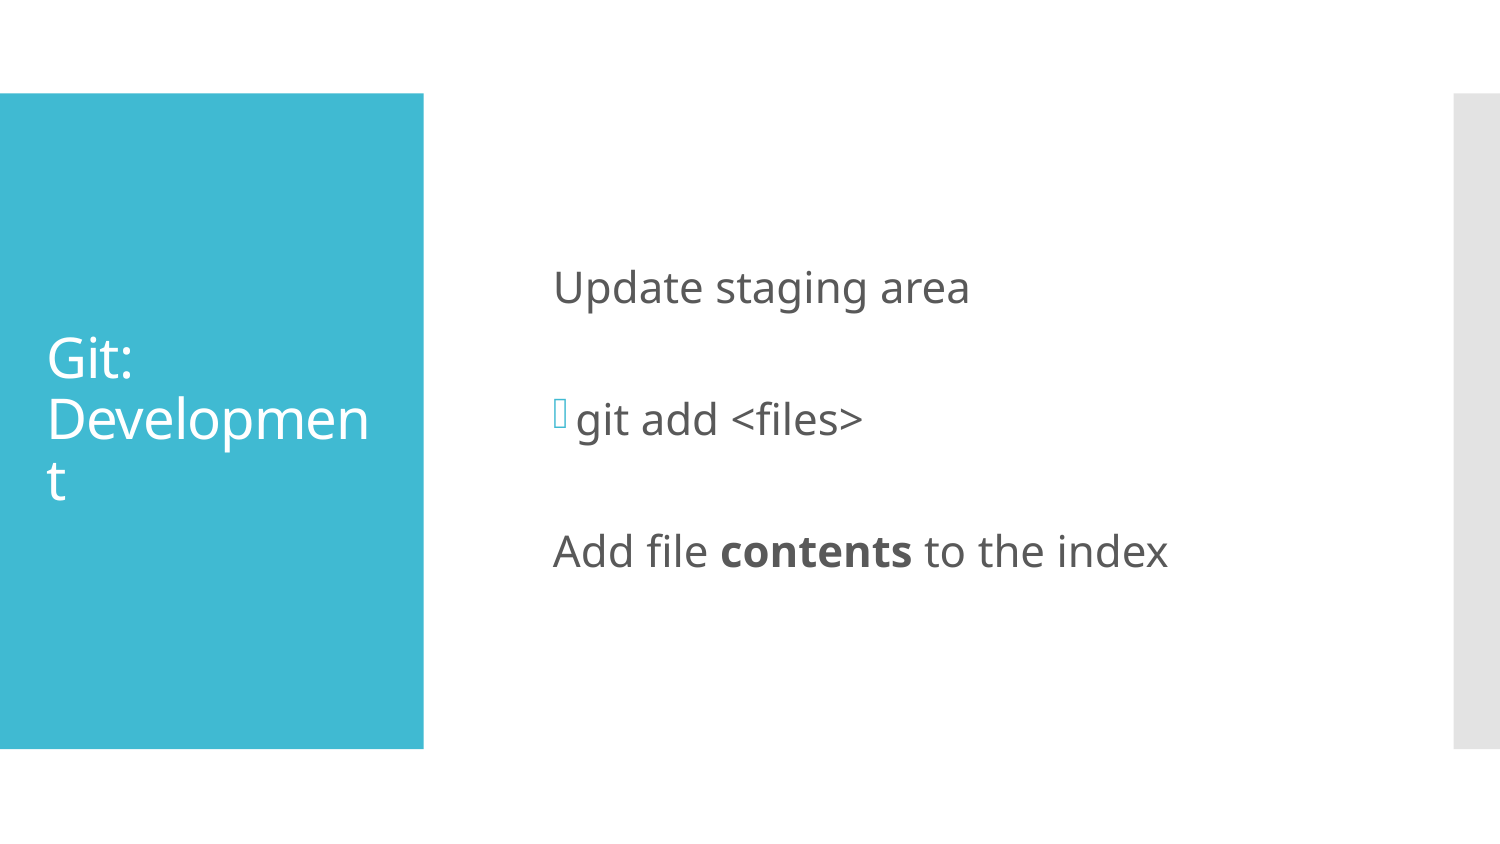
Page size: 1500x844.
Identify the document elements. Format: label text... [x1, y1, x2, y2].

title Git: Development [31, 138, 394, 705]
list Update staging area git add <files> Add file contents to the index [476, 106, 1376, 737]
